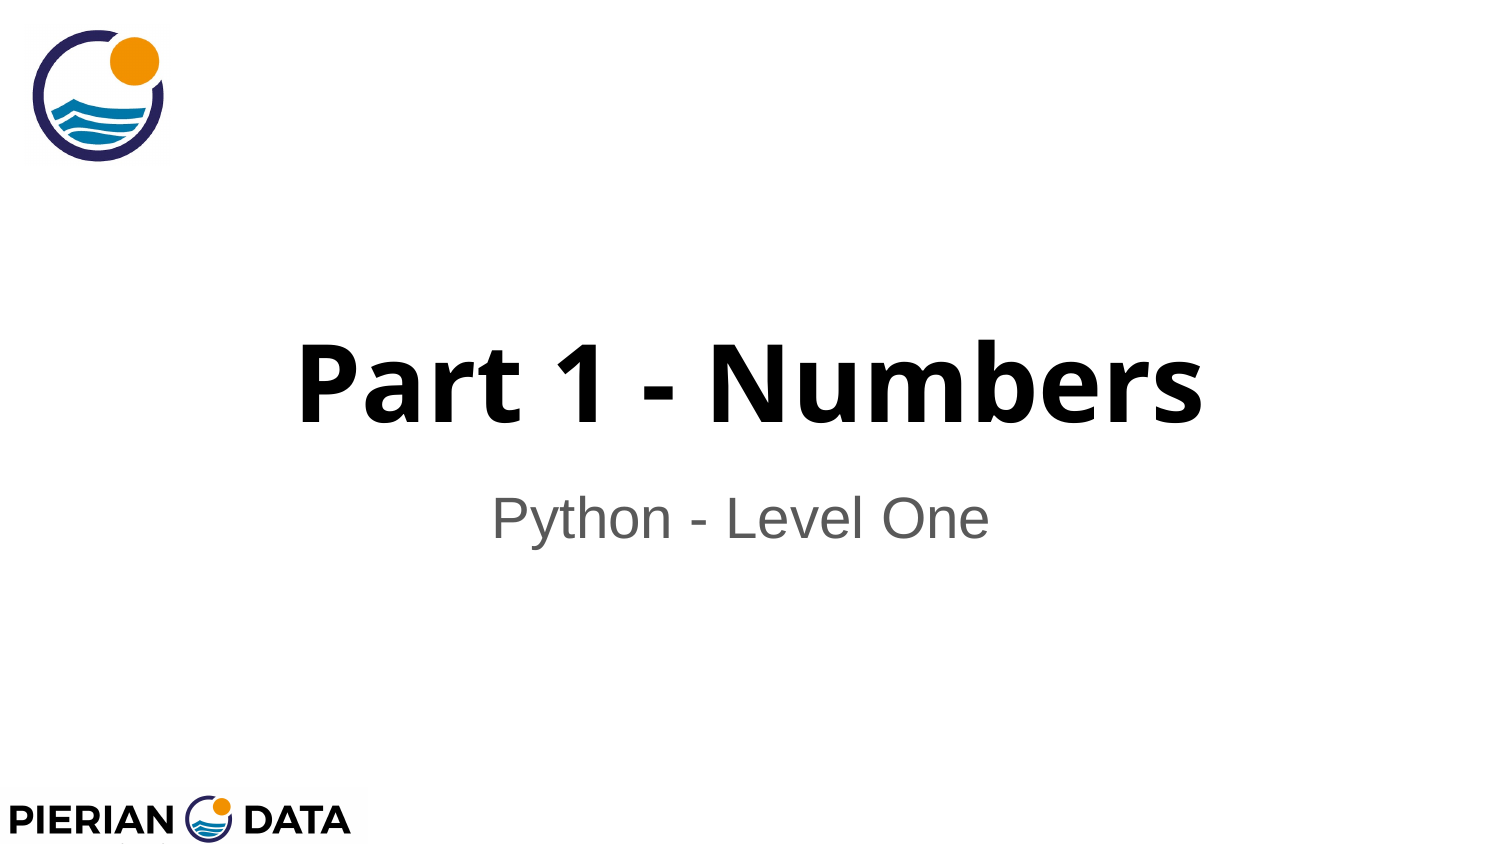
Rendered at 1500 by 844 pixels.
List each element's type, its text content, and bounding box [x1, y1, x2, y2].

picture [0, 787, 368, 844]
subtitle Python - Level One [51, 464, 1449, 595]
picture [24, 24, 172, 167]
title Part 1 - Numbers [51, 122, 1449, 459]
